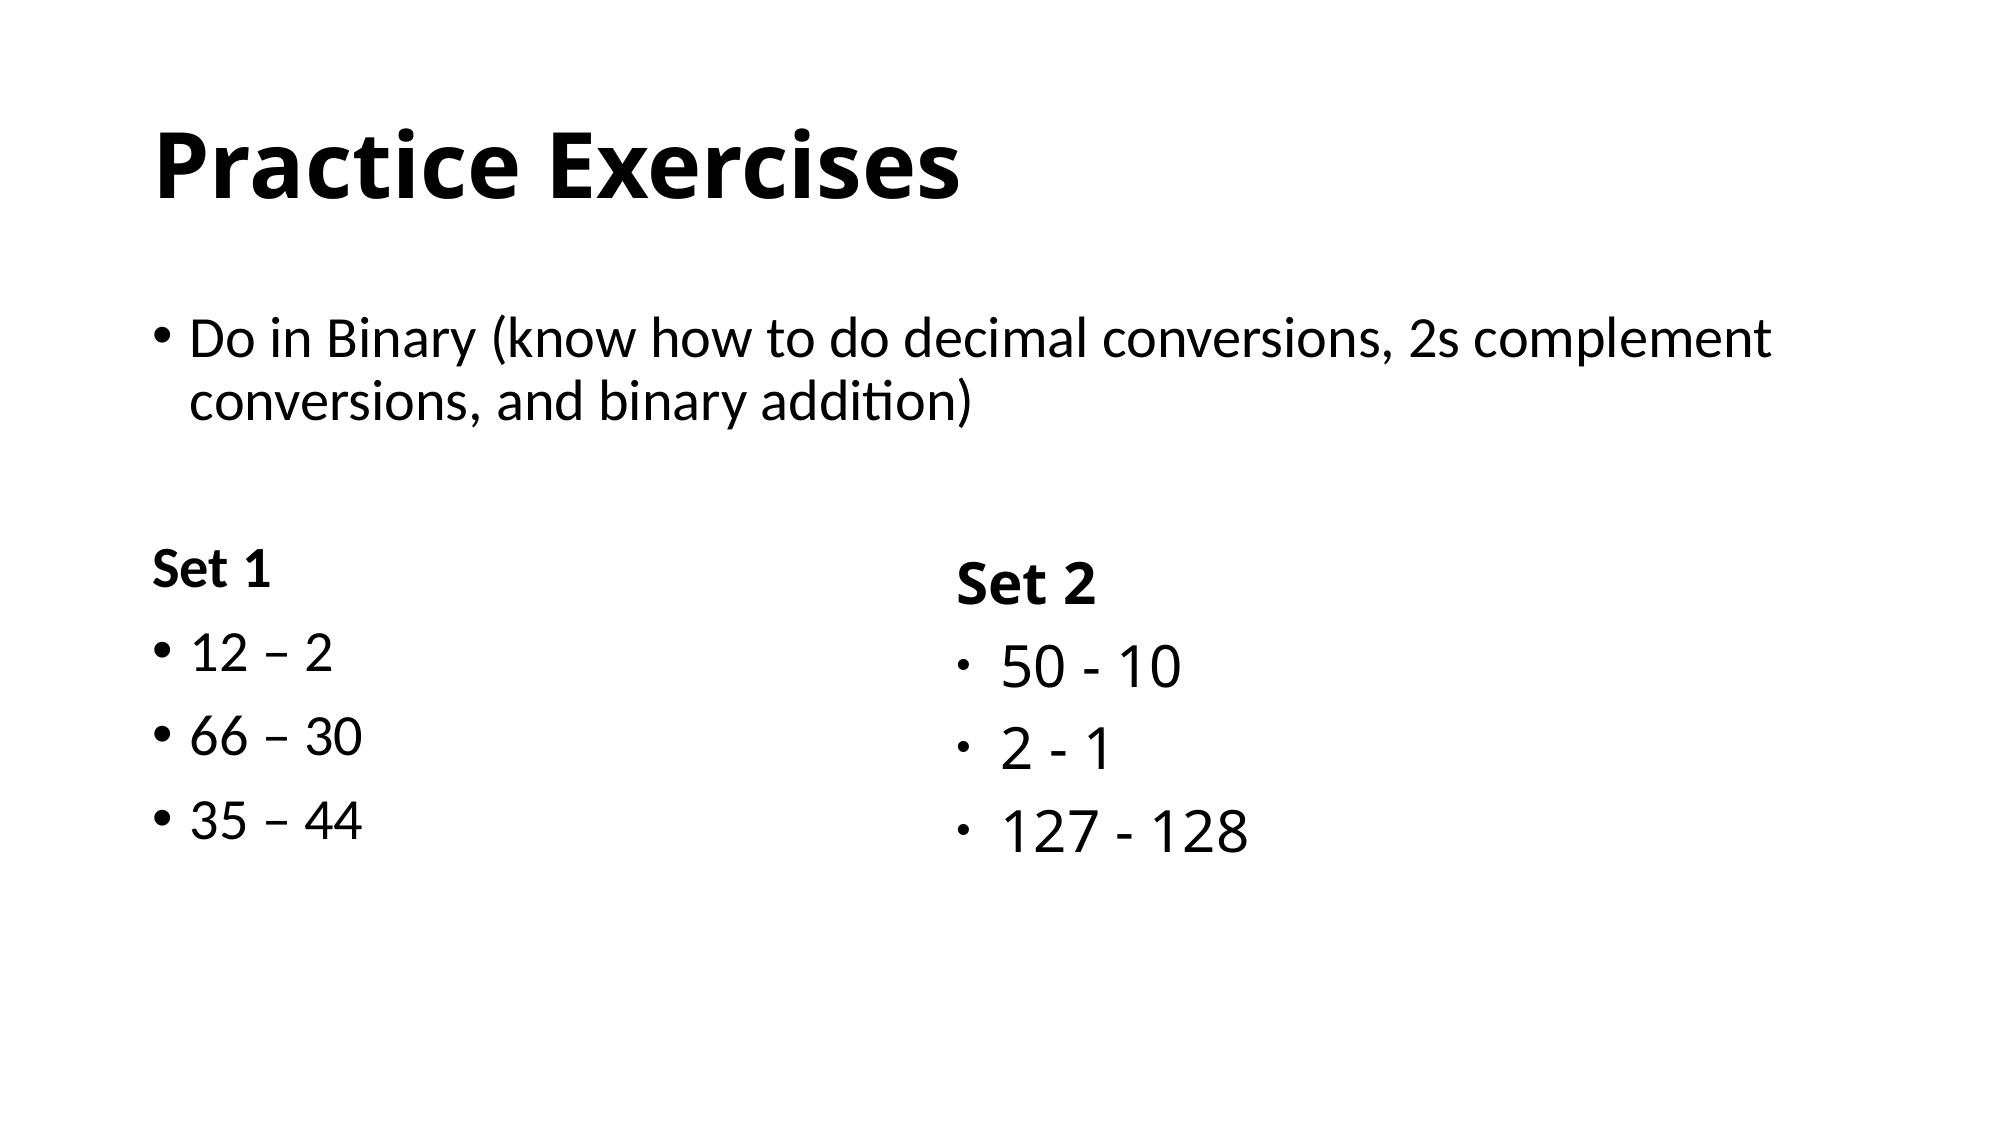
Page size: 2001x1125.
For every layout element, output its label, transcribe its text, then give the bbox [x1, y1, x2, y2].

title Practice Exercises [137, 59, 1863, 278]
text_box Set 2 50 - 10 2 - 1 127 - 128 [941, 539, 1429, 915]
list Do in Binary (know how to do decimal conversions, 2s complement conversions, and binary addition) Set 1 12 – 2 66 – 30 35 – 44 [137, 299, 1863, 1014]
